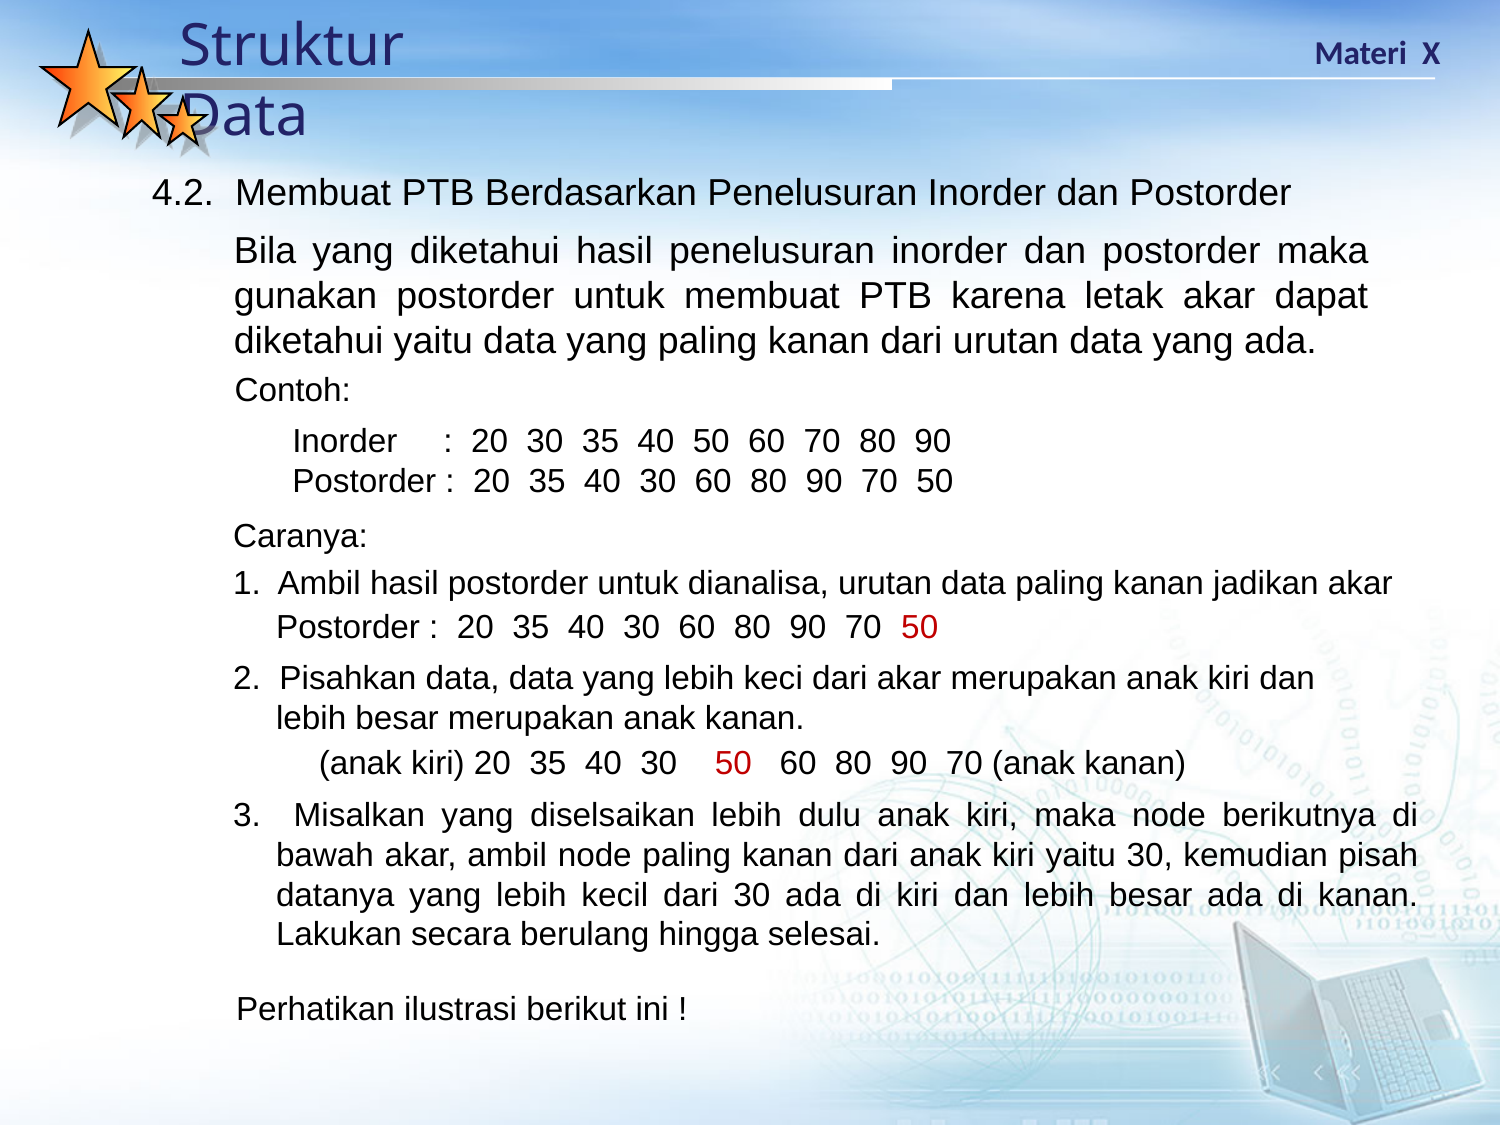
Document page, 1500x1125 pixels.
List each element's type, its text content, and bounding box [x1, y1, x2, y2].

picture [0, 0, 1500, 1125]
text_box Postorder : 20 35 40 30 60 80 90 70 50 [261, 609, 994, 648]
text_box (anak kiri) 20 35 40 30 50 60 80 90 70 (anak kanan) [304, 734, 1258, 785]
text_box Bila yang diketahui hasil penelusuran inorder dan postorder maka gunakan postorder untuk membuat PTB karena letak akar dapat diketahui yaitu data yang paling kanan dari urutan data yang ada. [226, 218, 1376, 369]
text_box 4.2. Membuat PTB Berdasarkan Penelusuran Inorder dan Postorder [137, 160, 1366, 221]
text_box Perhatikan ilustrasi berikut ini ! [221, 979, 1176, 1034]
text_box Contoh: [219, 360, 374, 416]
text_box 2. Pisahkan data, data yang lebih keci dari akar merupakan anak kiri dan lebih besar merupakan anak kanan. [218, 648, 1365, 744]
text_box 1. Ambil hasil postorder untuk dianalisa, urutan data paling kanan jadikan akar [218, 554, 1412, 609]
text_box 3. Misalkan yang diselsaikan lebih dulu anak kiri, maka node berikutnya di bawah akar, ambil node paling kanan dari anak kiri yaitu 30, kemudian pisah datanya yang lebih kecil dari 30 ada di kiri dan lebih besar ada di kanan. Lakukan secara berulang hingga selesai. [218, 785, 1435, 960]
text_box Caranya: [218, 506, 502, 554]
text_box Inorder : 20 30 35 40 50 60 70 80 90 Postorder : 20 35 40 30 60 80 90 70 50 [277, 411, 998, 507]
